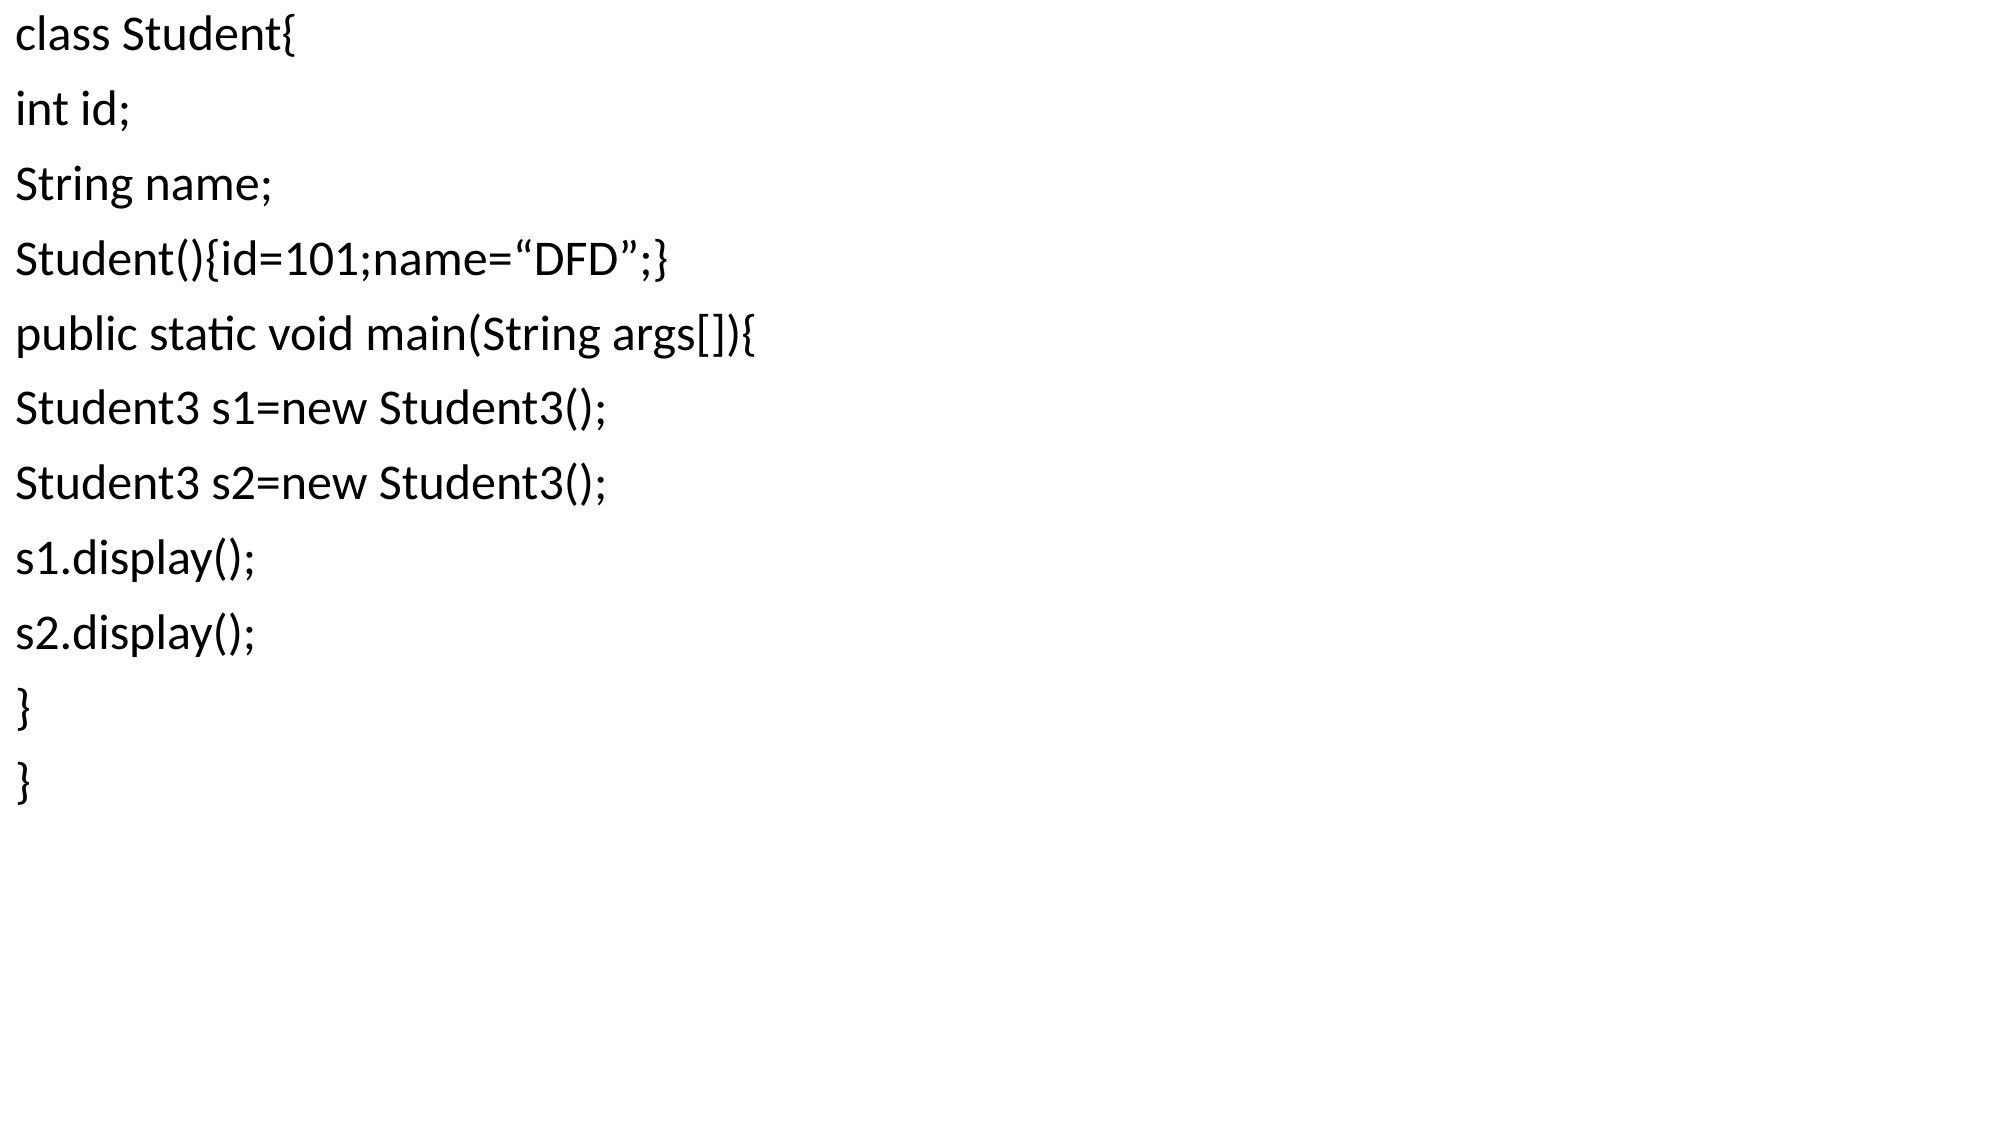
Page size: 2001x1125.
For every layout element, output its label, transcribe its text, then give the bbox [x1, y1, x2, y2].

subtitle class Student{ int id; String name; Student(){id=101;name=“DFD”;} public static void main(String args[]){ Student3 s1=new Student3(); Student3 s2=new Student3(); s1.display(); s2.display(); } } [0, 0, 2000, 1125]
